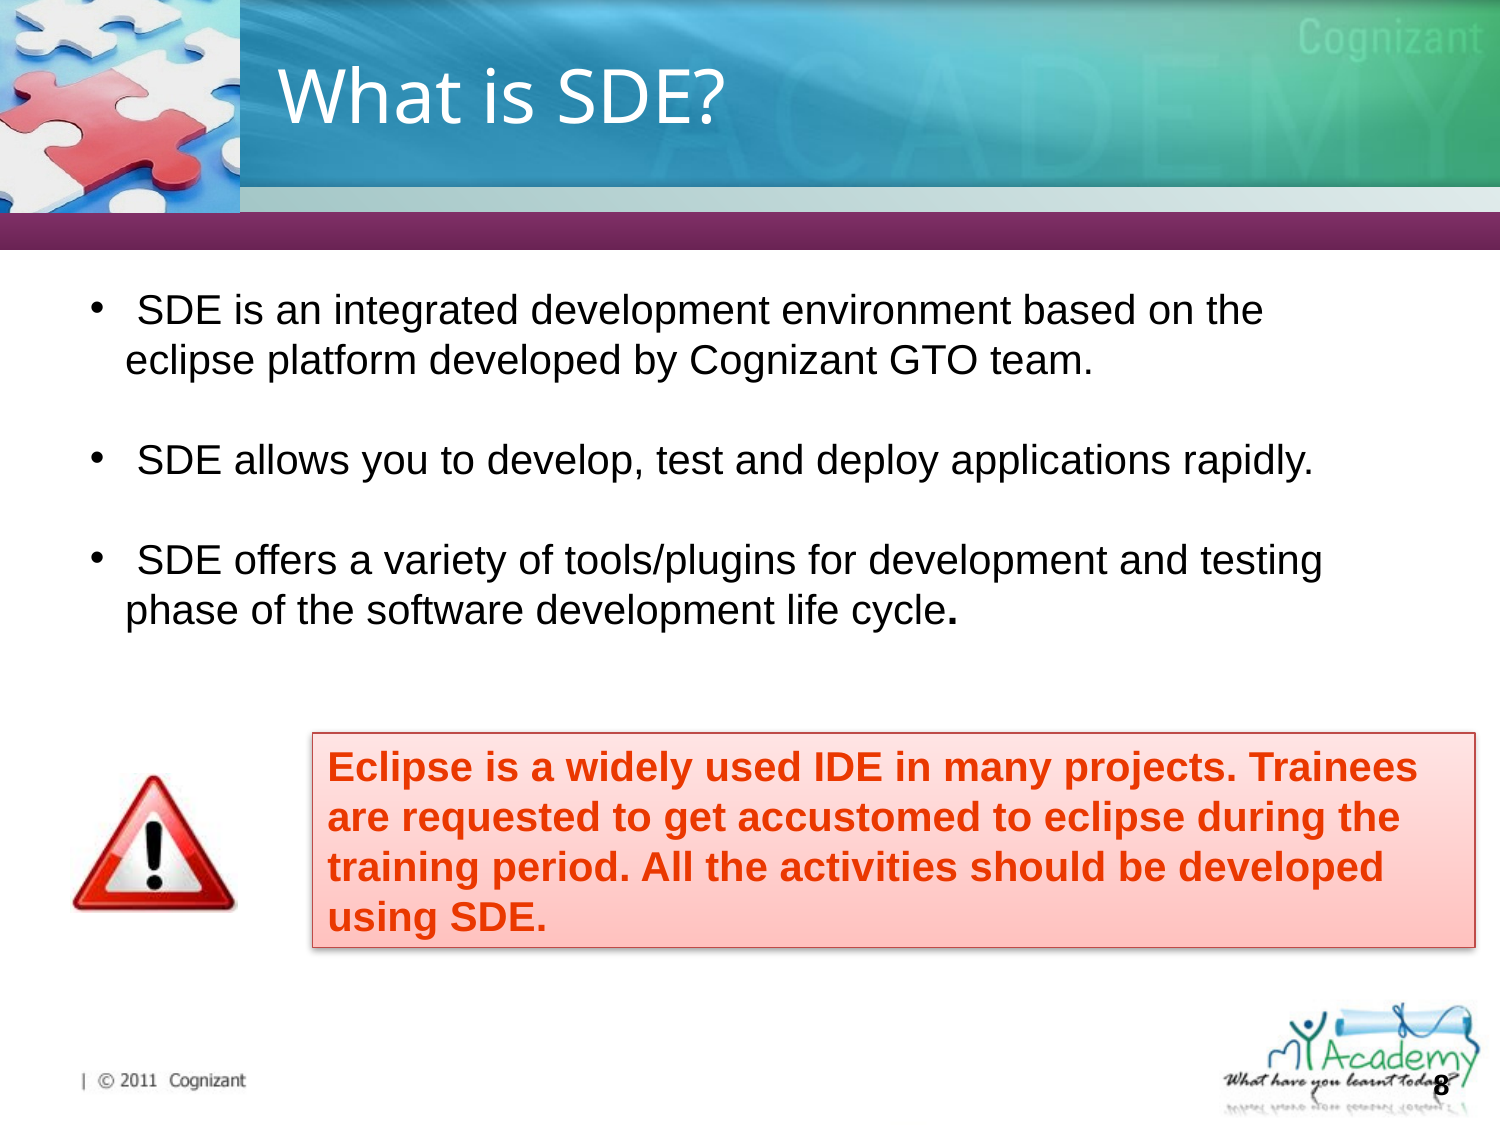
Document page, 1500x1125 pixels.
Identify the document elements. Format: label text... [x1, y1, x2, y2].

text_box Eclipse is a widely used IDE in many projects. Trainees are requested to get accustomed to eclipse during the training period. All the activities should be developed using SDE. [312, 732, 1476, 948]
title What is SDE? [262, 0, 1500, 188]
text_box SDE is an integrated development environment based on the eclipse platform developed by Cognizant GTO team. SDE allows you to develop, test and deploy applications rapidly. SDE offers a variety of tools/plugins for development and testing phase of the software development life cycle. [74, 275, 1413, 640]
picture [0, 0, 262, 213]
picture [0, 250, 1500, 1125]
slide_number 8 [1418, 1059, 1492, 1112]
